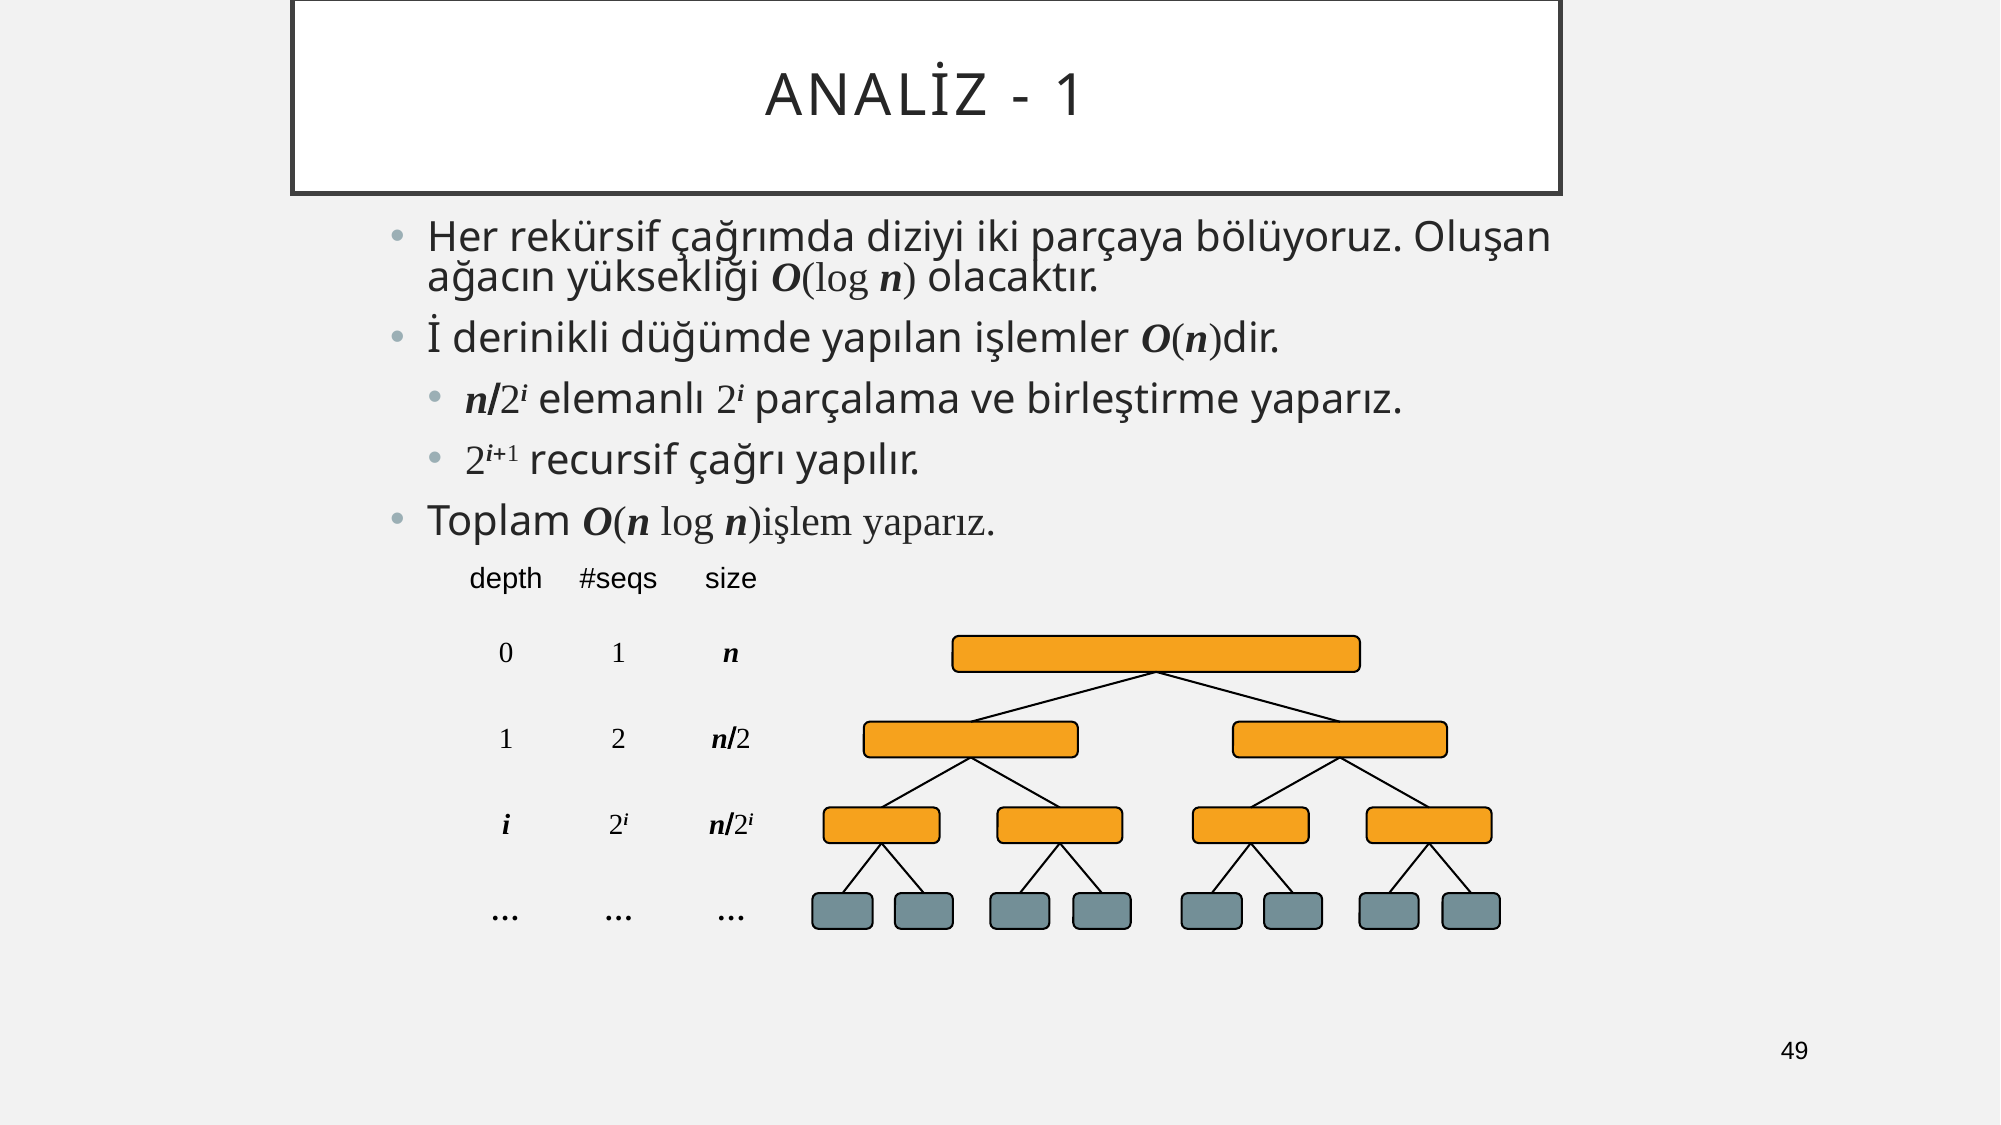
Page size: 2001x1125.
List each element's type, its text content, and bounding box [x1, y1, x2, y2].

table_cell 1 [450, 695, 563, 781]
table_cell i [450, 781, 563, 867]
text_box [812, 635, 1500, 929]
table_cell n/2i [675, 781, 788, 867]
table_cell … [450, 867, 563, 953]
title Analiz - 1 [290, 0, 1563, 196]
table_cell 1 [563, 609, 675, 695]
table_cell 2 [563, 695, 675, 781]
table_header #seqs [563, 563, 675, 609]
table_cell … [675, 867, 788, 953]
table_cell n [675, 609, 788, 695]
table_cell … [563, 867, 675, 953]
table_cell 0 [450, 609, 563, 695]
table_cell 2i [563, 781, 675, 867]
table_header size [675, 563, 788, 609]
list Her rekürsif çağrımda diziyi iki parçaya bölüyoruz. Oluşan ağacın yüksekliği O(log n) olacaktır. İ derinikli düğümde yapılan işlemler O(n)dir. n/2i elemanlı 2i parçalama ve birleştirme yaparız. 2i+1 recursif çağrı yapılır. Toplam O(n log n)işlem yaparız. [375, 212, 1675, 576]
table_header depth [450, 563, 563, 609]
slide_number 49 [1764, 1019, 1825, 1080]
table_cell n/2 [675, 695, 788, 781]
